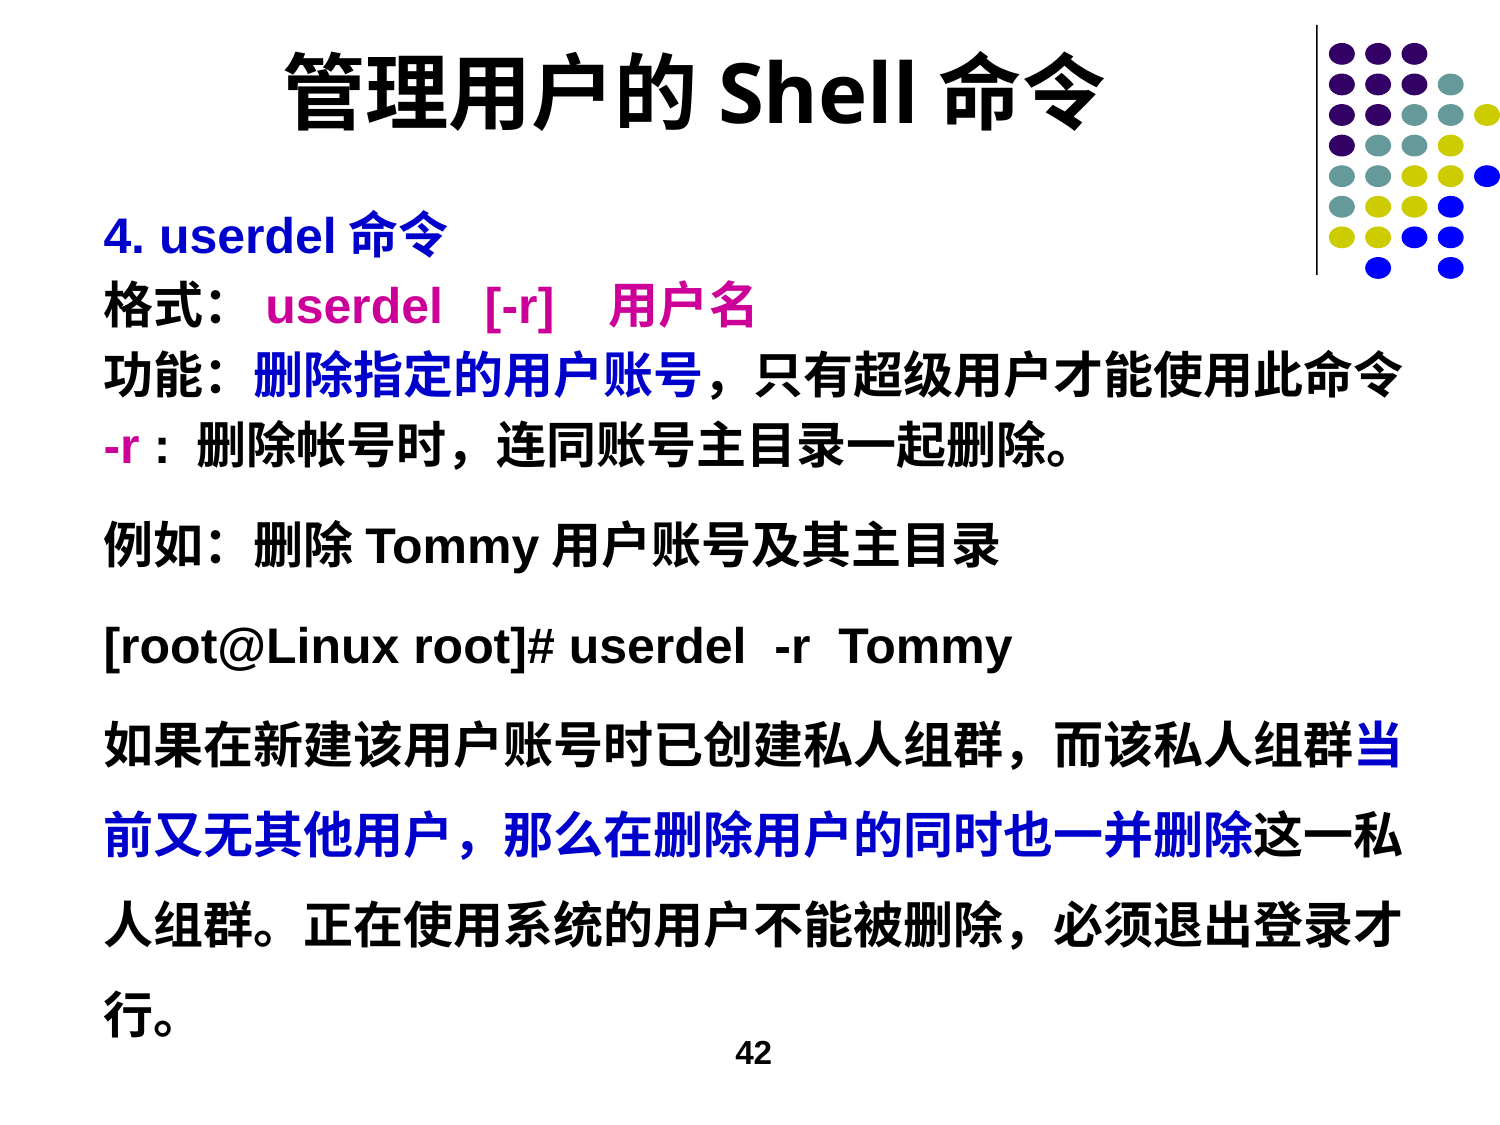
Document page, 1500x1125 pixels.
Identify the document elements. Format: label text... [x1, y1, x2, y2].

slide_number 42 [578, 1023, 930, 1099]
title 管理用户的Shell命令 [74, 7, 1313, 149]
list 4. userdel命令 格式：userdel [-r] 用户名 功能：删除指定的用户账号，只有超级用户才能使用此命令 -r : 删除帐号时，连同账号主目录一起删除。 例如：删除Tommy用户账号及其主目录 [root@Linux root]# userdel -r Tommy 如果在新建该用户账号时已创建私人组群，而该私人组群当前又无其他用户，那么在删除用户的同时也一并删除这一私人组群。正在使用系统的用户不能被删除，必须退出登录才行。 [88, 196, 1448, 1064]
